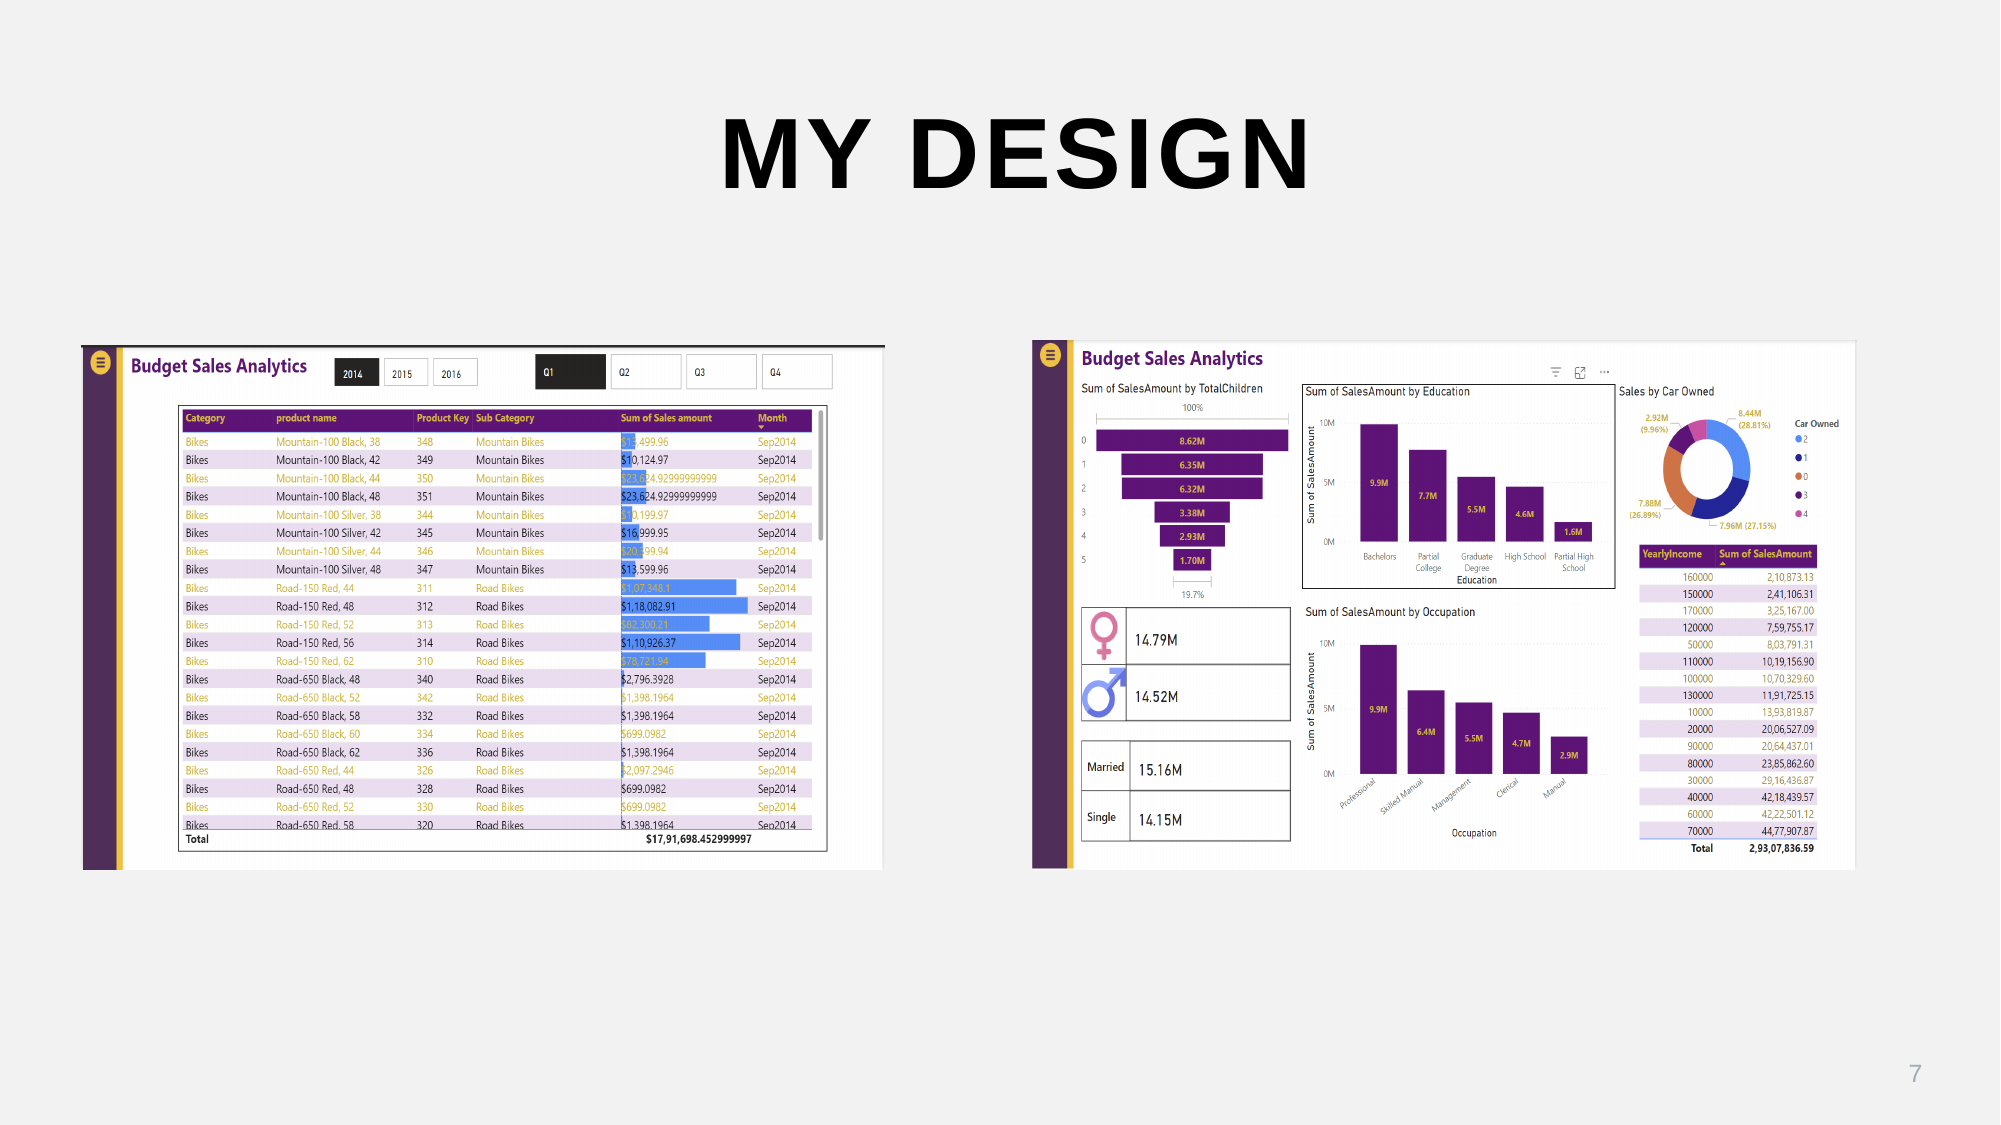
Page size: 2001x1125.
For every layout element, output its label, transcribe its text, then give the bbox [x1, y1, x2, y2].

picture [1032, 340, 1857, 870]
slide_number 7 [1665, 1042, 1938, 1103]
picture [81, 345, 885, 870]
title My Design [211, 0, 1820, 220]
